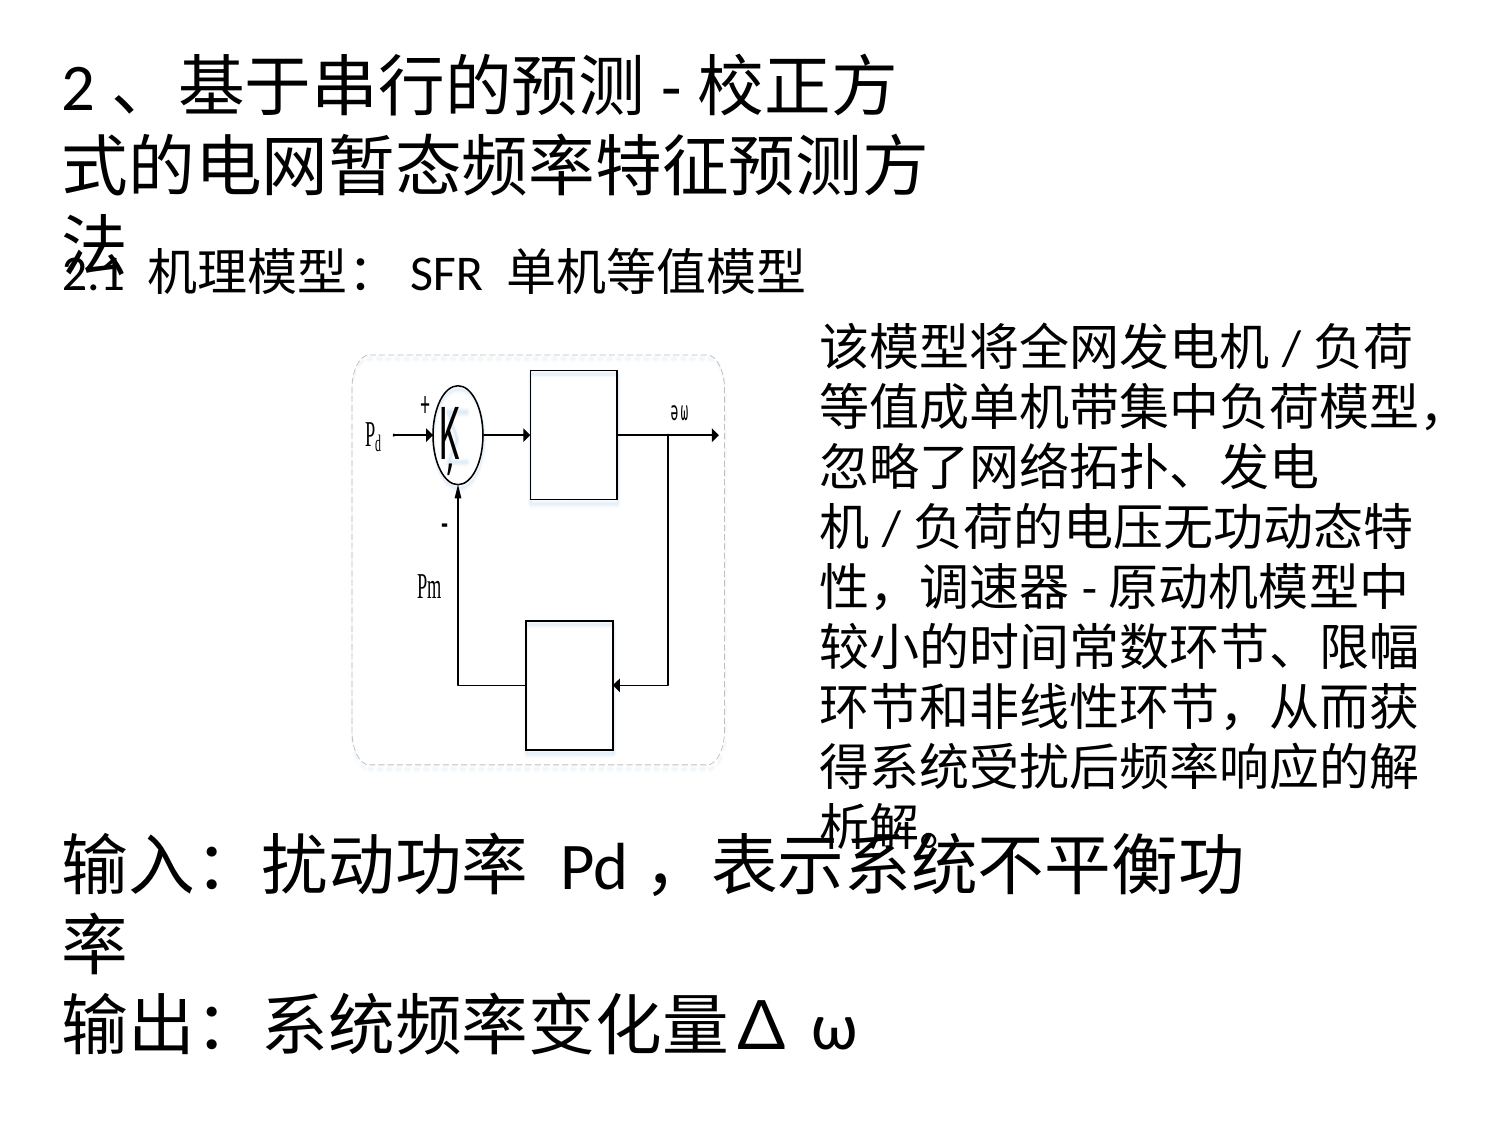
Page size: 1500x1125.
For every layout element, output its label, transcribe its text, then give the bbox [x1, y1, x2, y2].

text_box 2.1 机理模型：SFR 单机等值模型 [47, 232, 1015, 308]
text_box 输入：扰动功率 Pd，表示系统不平衡功率 输出：系统频率变化量∆ω [46, 815, 1307, 1071]
text_box 2、基于串行的预测-校正方式的电网暂态频率特征预测方法 [46, 36, 950, 291]
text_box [46, 350, 806, 774]
text_box 该模型将全网发电机/负荷等值成单机带集中负荷模型，忽略了网络拓扑、发电机/负荷的电压无功动态特性，调速器-原动机模型中较小的时间常数环节、限幅环节和非线性环节，从而获得系统受扰后频率响应的解析解。 [805, 308, 1446, 864]
